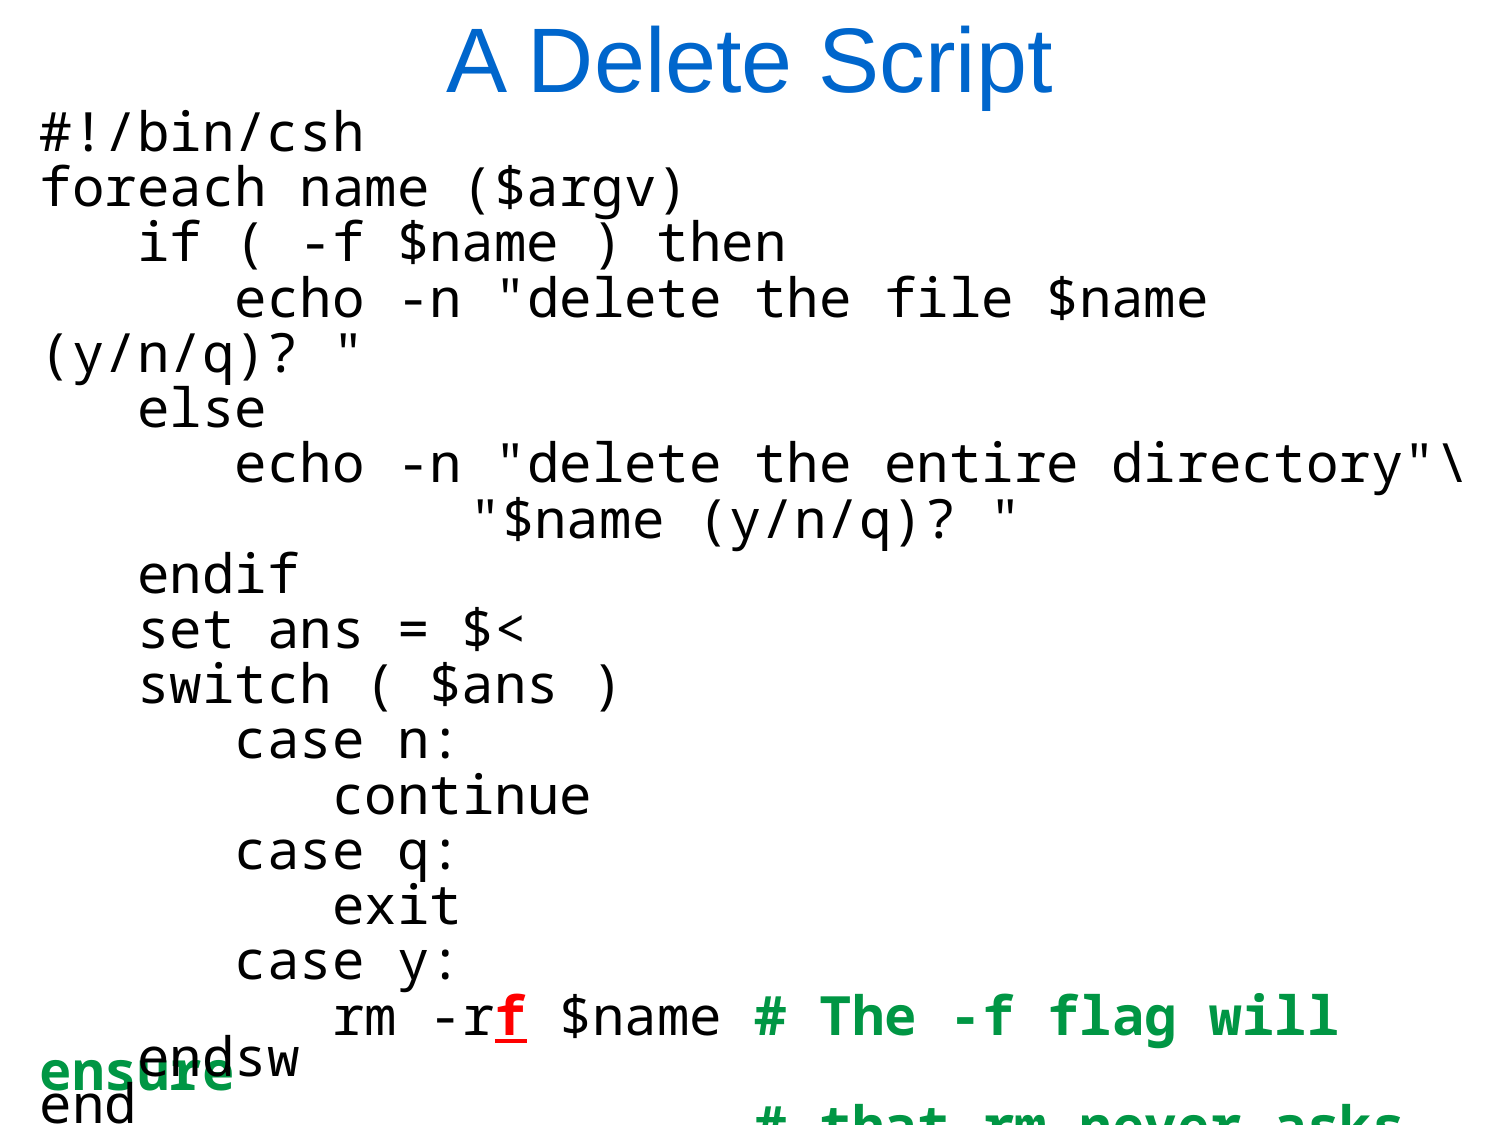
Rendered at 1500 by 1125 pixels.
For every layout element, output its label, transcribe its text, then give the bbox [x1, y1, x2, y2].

title A Delete Script [75, 0, 1425, 113]
text_box endsw end [24, 1025, 775, 1125]
text_box #!/bin/csh foreach name ($argv) if ( -f $name ) then echo -n "delete the file $name (y/n/q)? " else echo -n "delete the entire directory"\ "$name (y/n/q)? " endif set ans = $< switch ( $ans ) case n: continue case q: exit case y: rm -rf $name # The -f flag will ensure # that rm never asks [24, 99, 1488, 1125]
